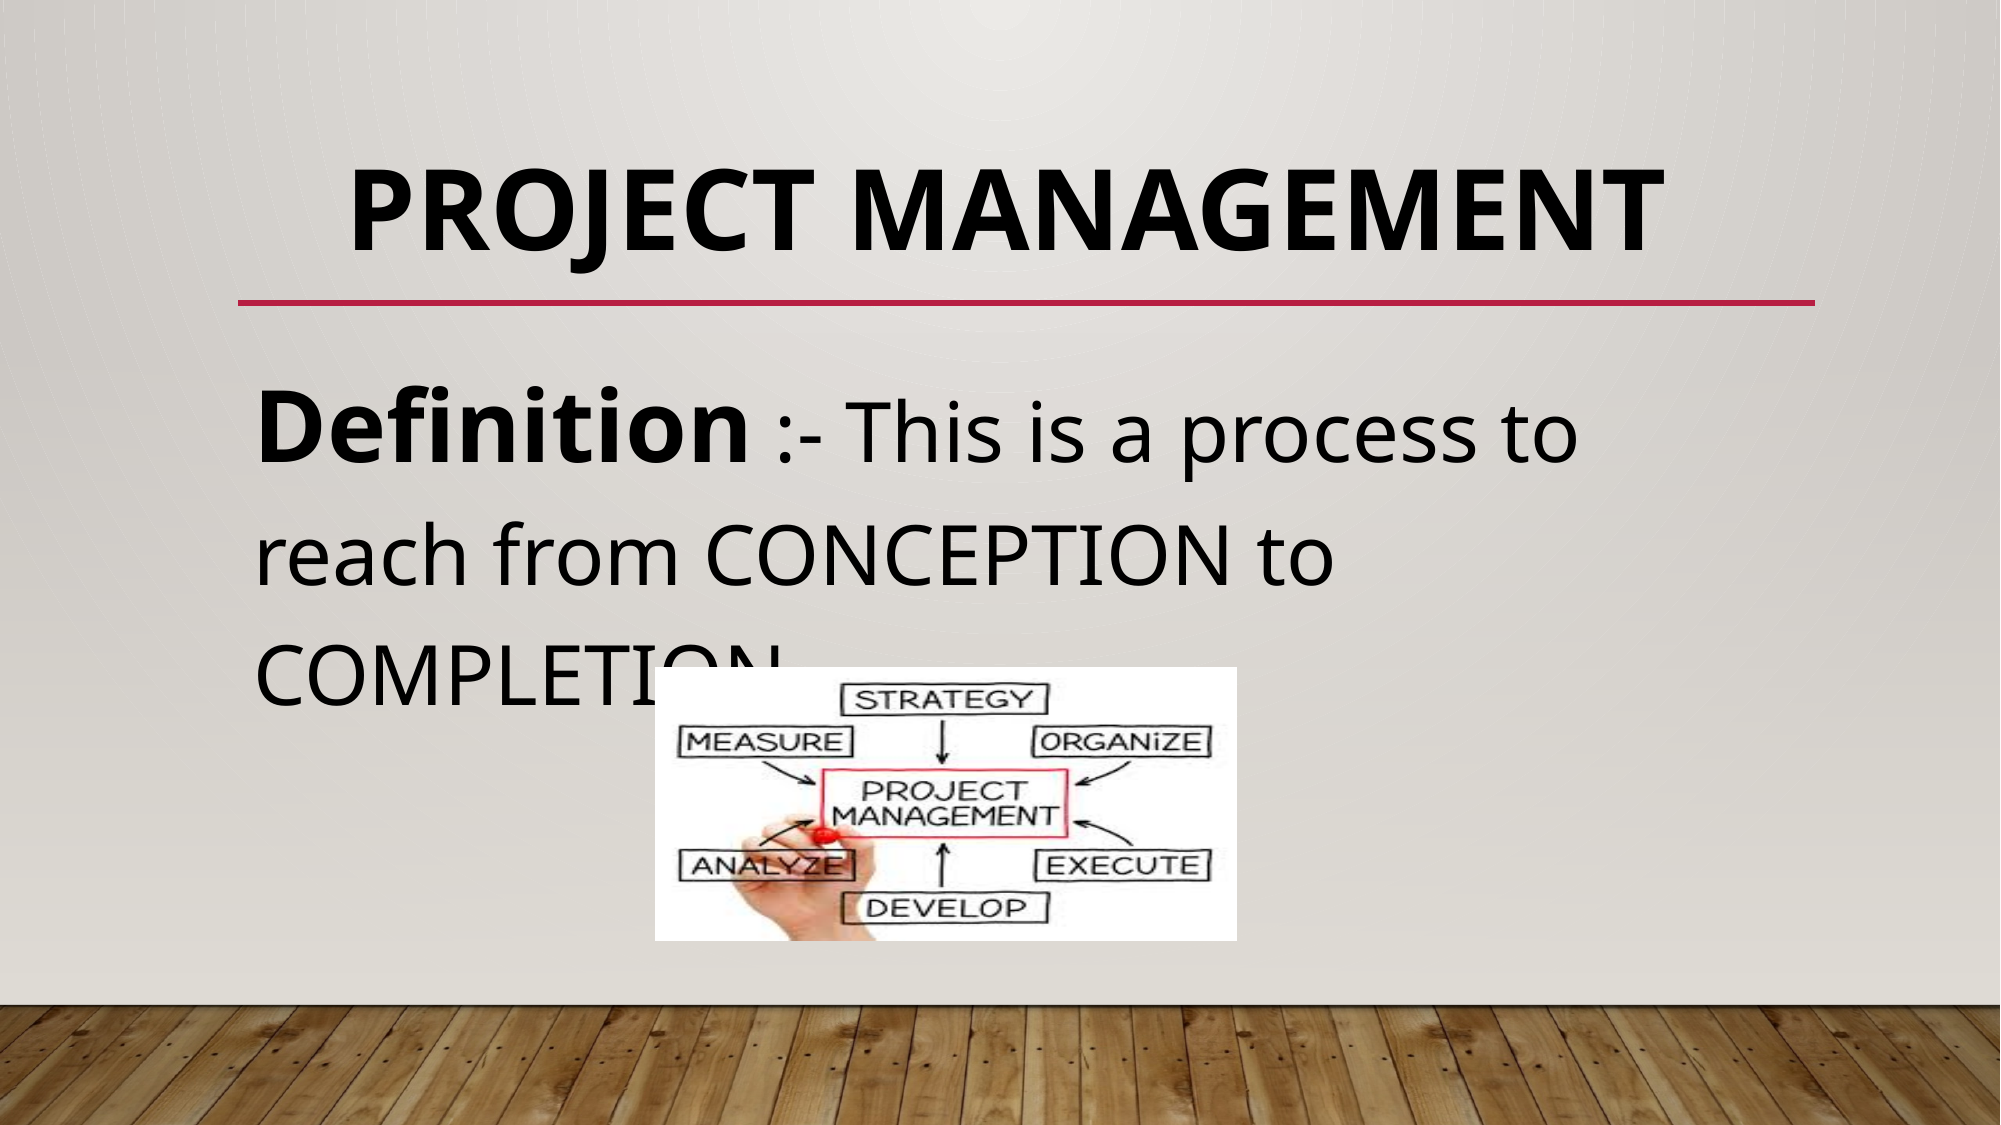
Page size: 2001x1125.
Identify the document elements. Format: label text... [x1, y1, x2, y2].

title PROJECT MANAGEMENT [330, 146, 1907, 319]
picture [655, 667, 1237, 942]
picture [0, 1005, 2000, 1125]
list Definition :- This is a process to reach from CONCEPTION to COMPLETION. [238, 330, 1814, 897]
